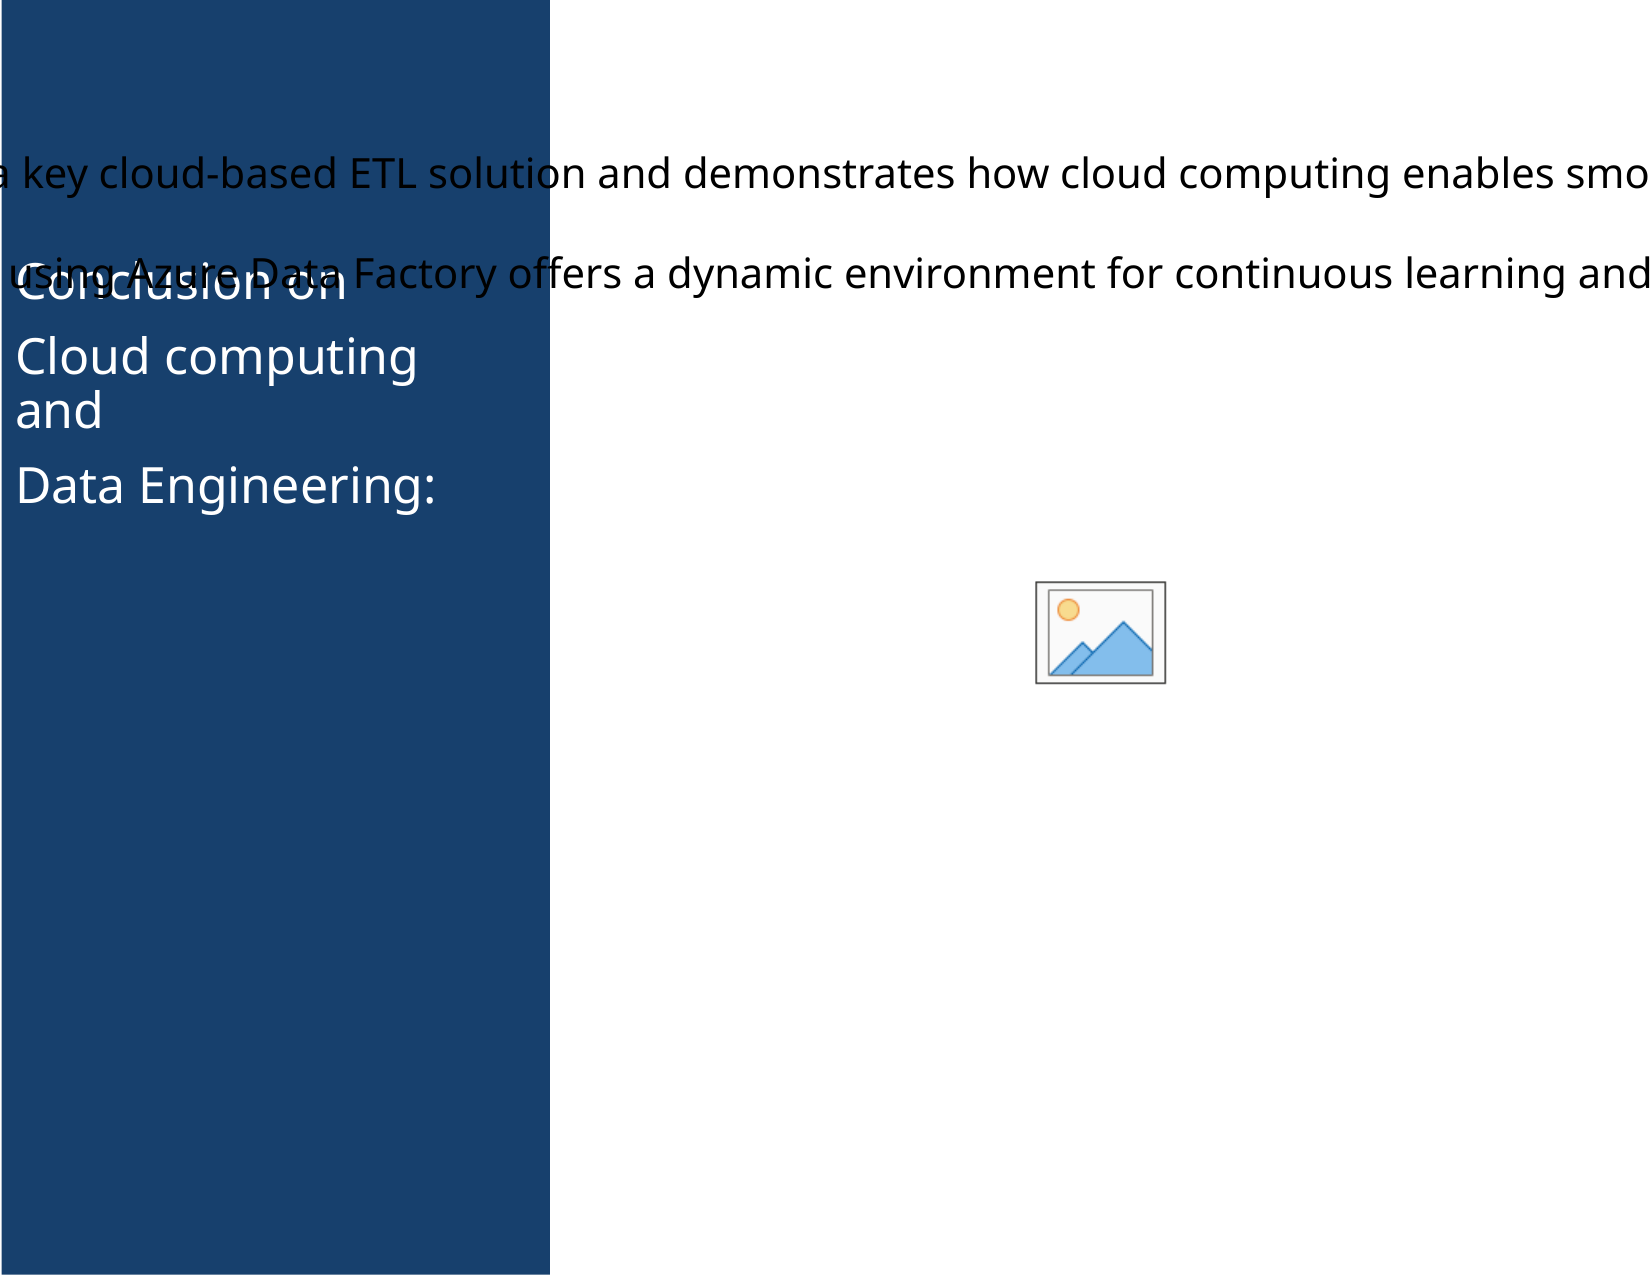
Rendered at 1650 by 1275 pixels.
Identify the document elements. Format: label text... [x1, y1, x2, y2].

picture [552, 139, 1650, 1128]
list Conclusion on Cloud computing and Data Engineering: [0, 249, 523, 565]
